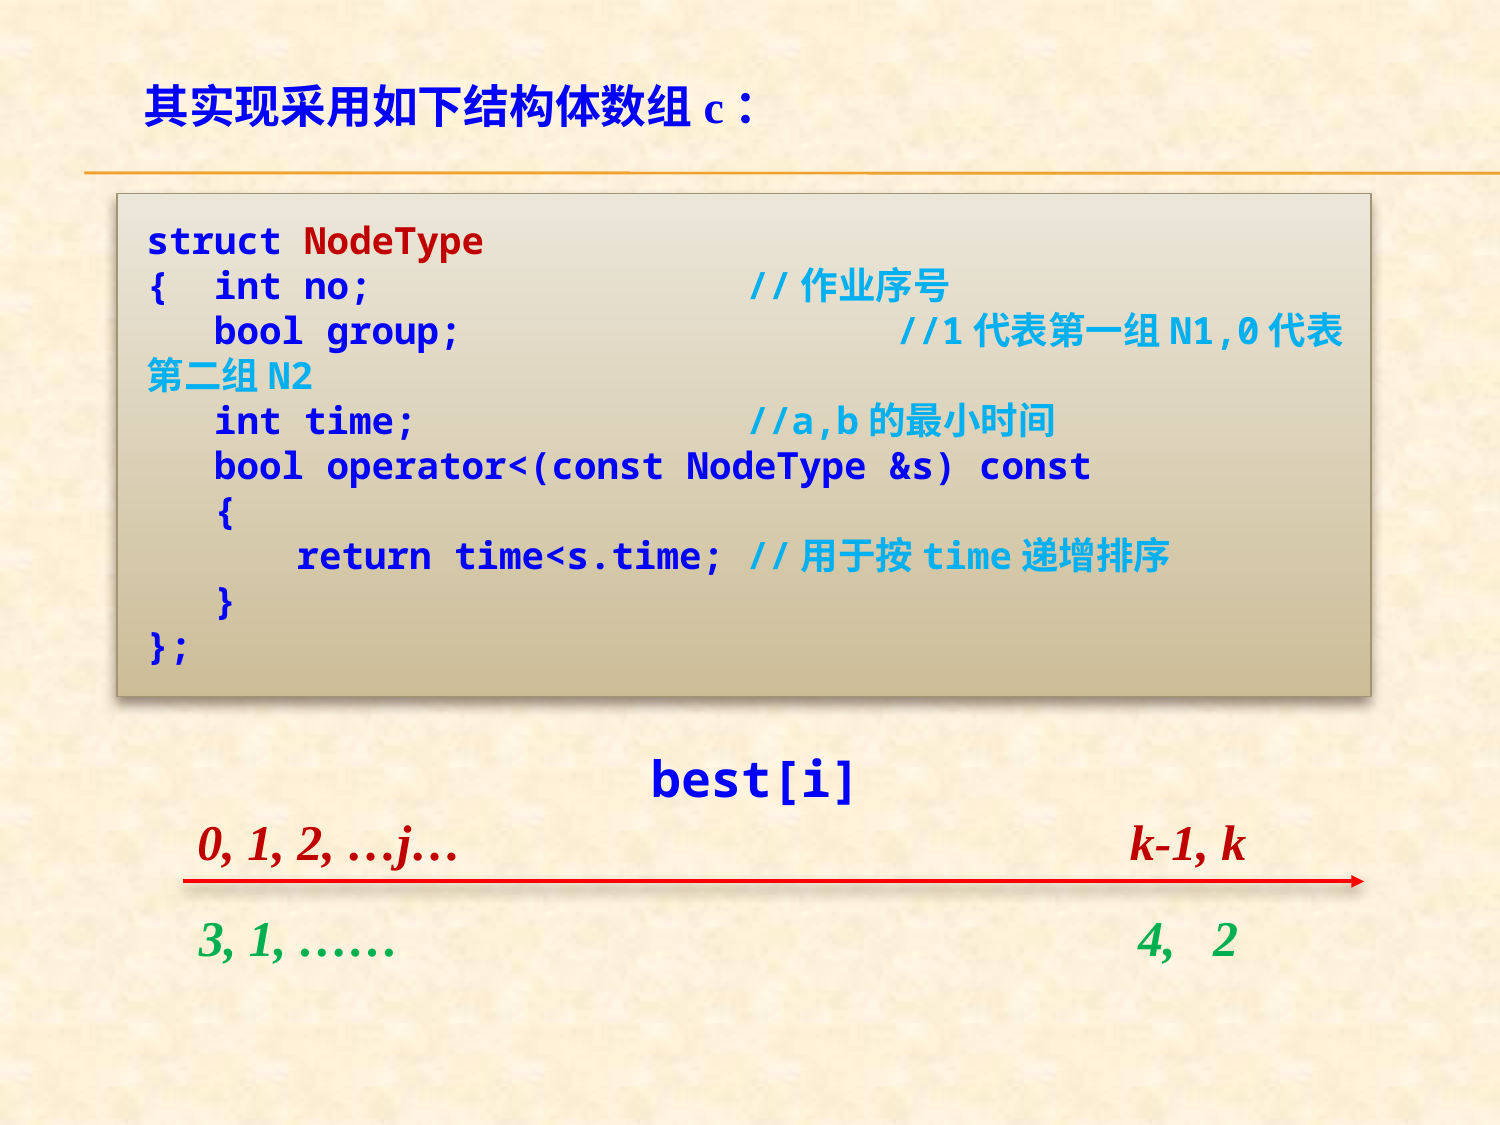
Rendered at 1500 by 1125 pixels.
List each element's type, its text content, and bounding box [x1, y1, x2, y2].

picture [0, 0, 1500, 1125]
text_box 其实现采用如下结构体数组c： [128, 70, 973, 141]
text_box best[i] [636, 739, 877, 815]
text_box k-1, k [1114, 803, 1262, 878]
text_box 4, 2 [1123, 899, 1254, 975]
text_box struct NodeType { int no; //作业序号 bool group; //1代表第一组N1,0代表第二组N2 int time; //a,b的最小时间 bool operator<(const NodeType &s) const { return time<s.time; //用于按time递增排序 } }; [116, 193, 1372, 697]
text_box 0, 1, 2, …j… [182, 803, 477, 878]
text_box 3, 1, …… [184, 899, 414, 975]
